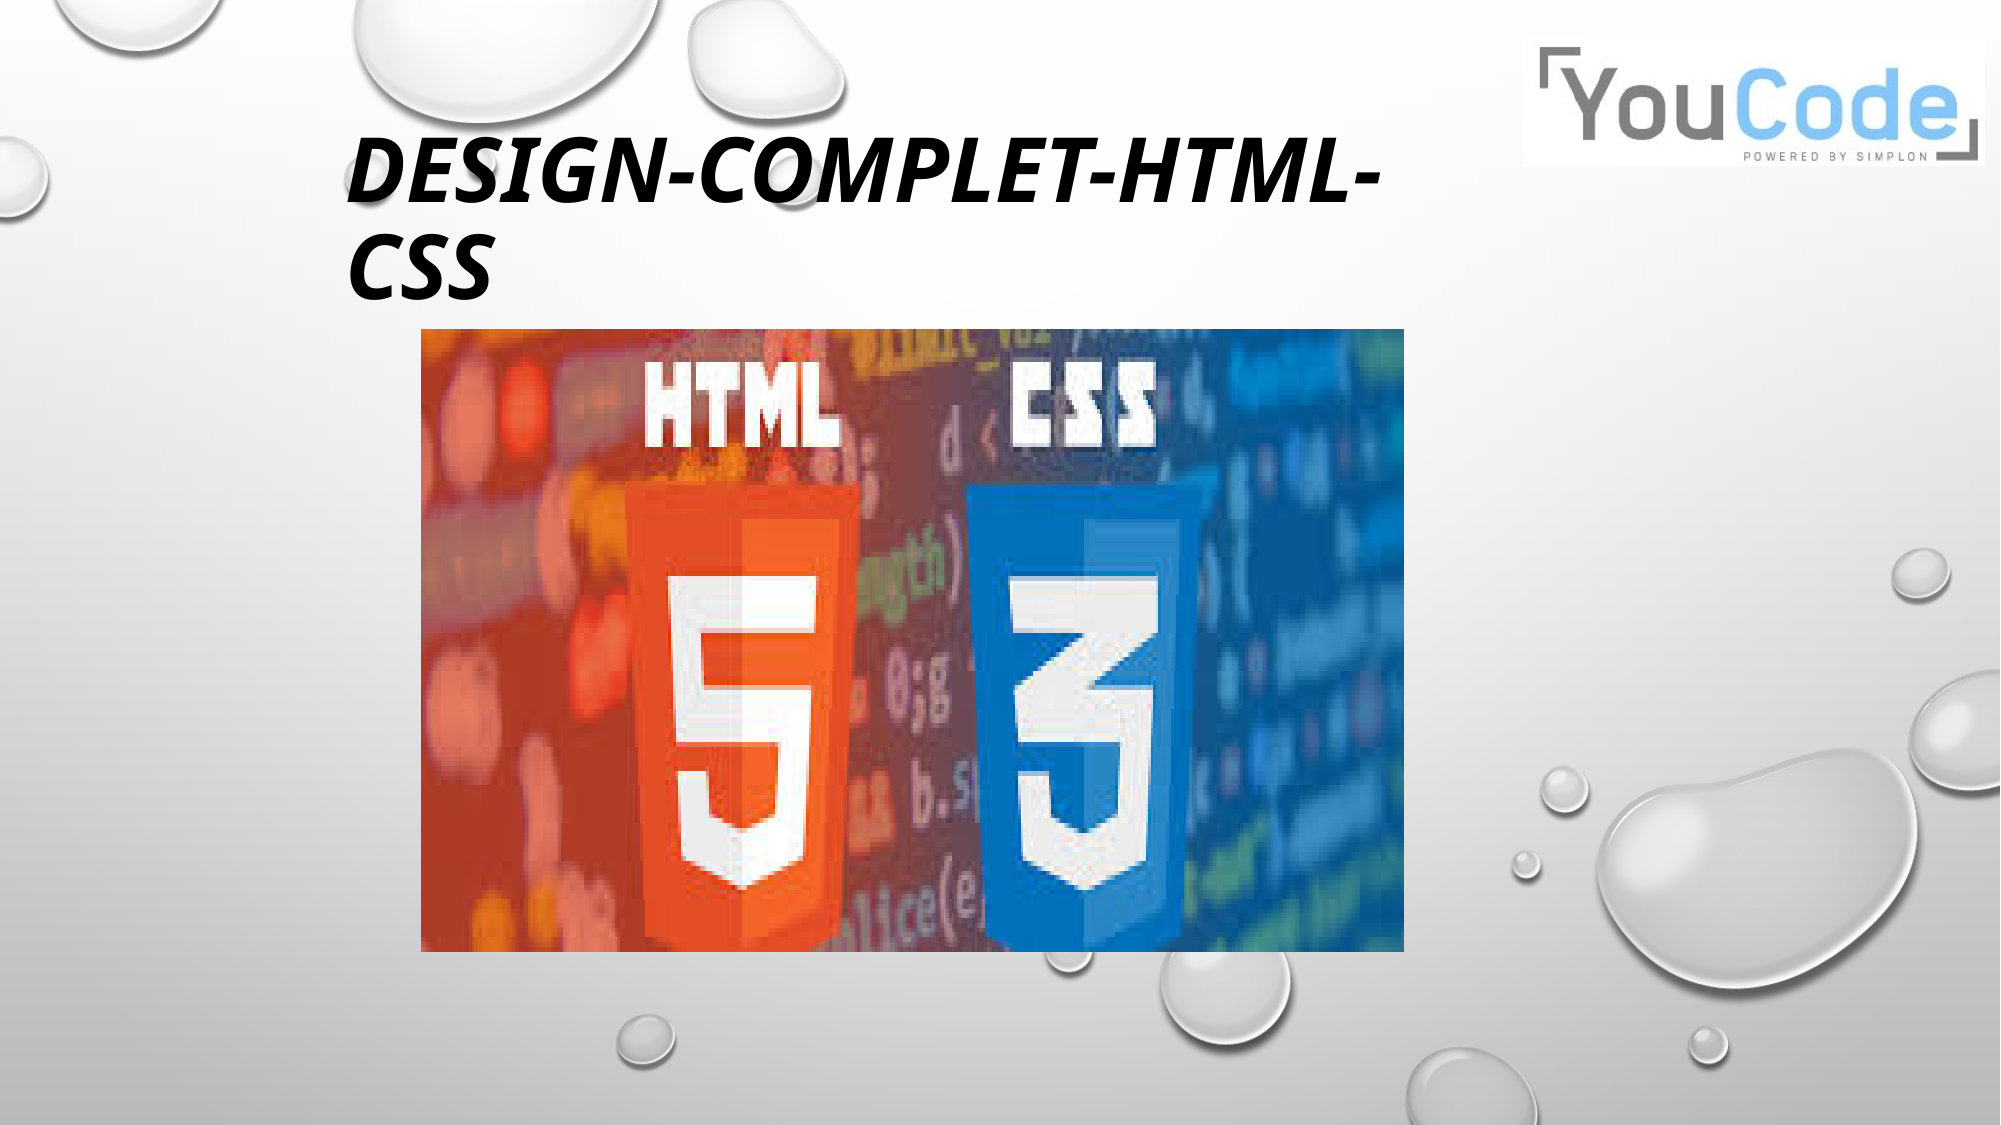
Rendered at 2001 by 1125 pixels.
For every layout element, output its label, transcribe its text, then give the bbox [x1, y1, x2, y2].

title Design-complet-HTML-CSS [330, 116, 1537, 435]
picture [0, 0, 2000, 1125]
